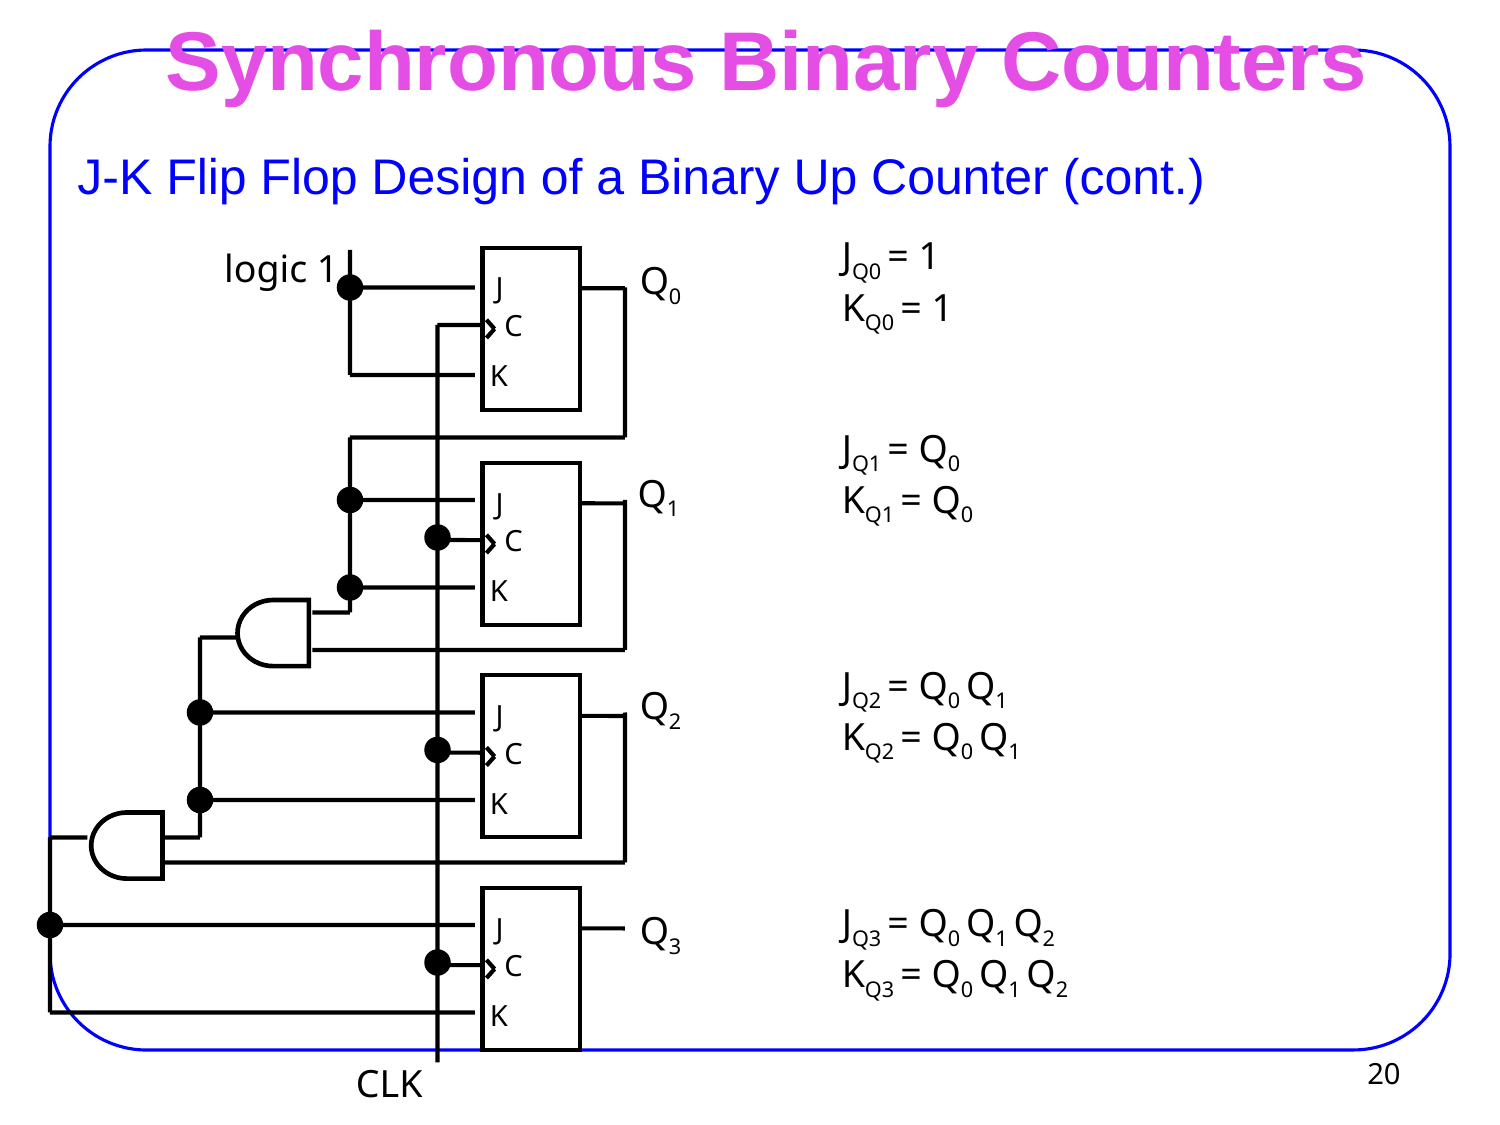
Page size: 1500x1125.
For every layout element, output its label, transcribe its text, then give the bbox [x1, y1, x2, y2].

text_box J-K Flip Flop Design of a Binary Up Counter (cont.) [62, 137, 1235, 213]
text_box JQ0 = 1 KQ0 = 1 JQ1 = Q0 KQ1 = Q0 JQ2 = Q0 Q1 KQ2 = Q0 Q1 JQ3 = Q0 Q1 Q2 KQ3 = Q0 Q1 Q2 [827, 224, 1084, 1060]
text_box C [489, 940, 538, 990]
text_box logic 1 [209, 237, 354, 298]
text_box [37, 912, 63, 938]
slide_number 20 [1352, 1047, 1444, 1103]
text_box [425, 525, 451, 550]
text_box C [489, 515, 538, 565]
text_box C [489, 727, 538, 778]
text_box CLK [341, 1052, 438, 1113]
text_box [482, 462, 580, 625]
text_box Synchronous Binary Counters [150, 0, 1383, 115]
text_box [337, 575, 363, 601]
text_box J [480, 690, 519, 740]
text_box C [489, 299, 538, 350]
text_box [337, 275, 363, 300]
text_box Q2 [625, 674, 697, 741]
text_box [337, 487, 363, 513]
text_box [237, 600, 309, 667]
text_box Q1 [622, 462, 695, 529]
text_box K [475, 990, 523, 1040]
text_box Q0 [625, 249, 697, 316]
text_box K [475, 565, 523, 615]
text_box [91, 812, 163, 879]
text_box [482, 247, 580, 410]
text_box Q3 [625, 899, 697, 966]
text_box [482, 887, 580, 1050]
text_box [425, 950, 451, 976]
text_box [425, 737, 451, 763]
text_box J [480, 902, 519, 953]
text_box [187, 787, 213, 813]
text_box [187, 699, 213, 725]
text_box K [475, 349, 523, 400]
text_box K [475, 777, 523, 828]
text_box J [480, 262, 519, 313]
text_box J [480, 477, 519, 528]
text_box [482, 675, 580, 838]
